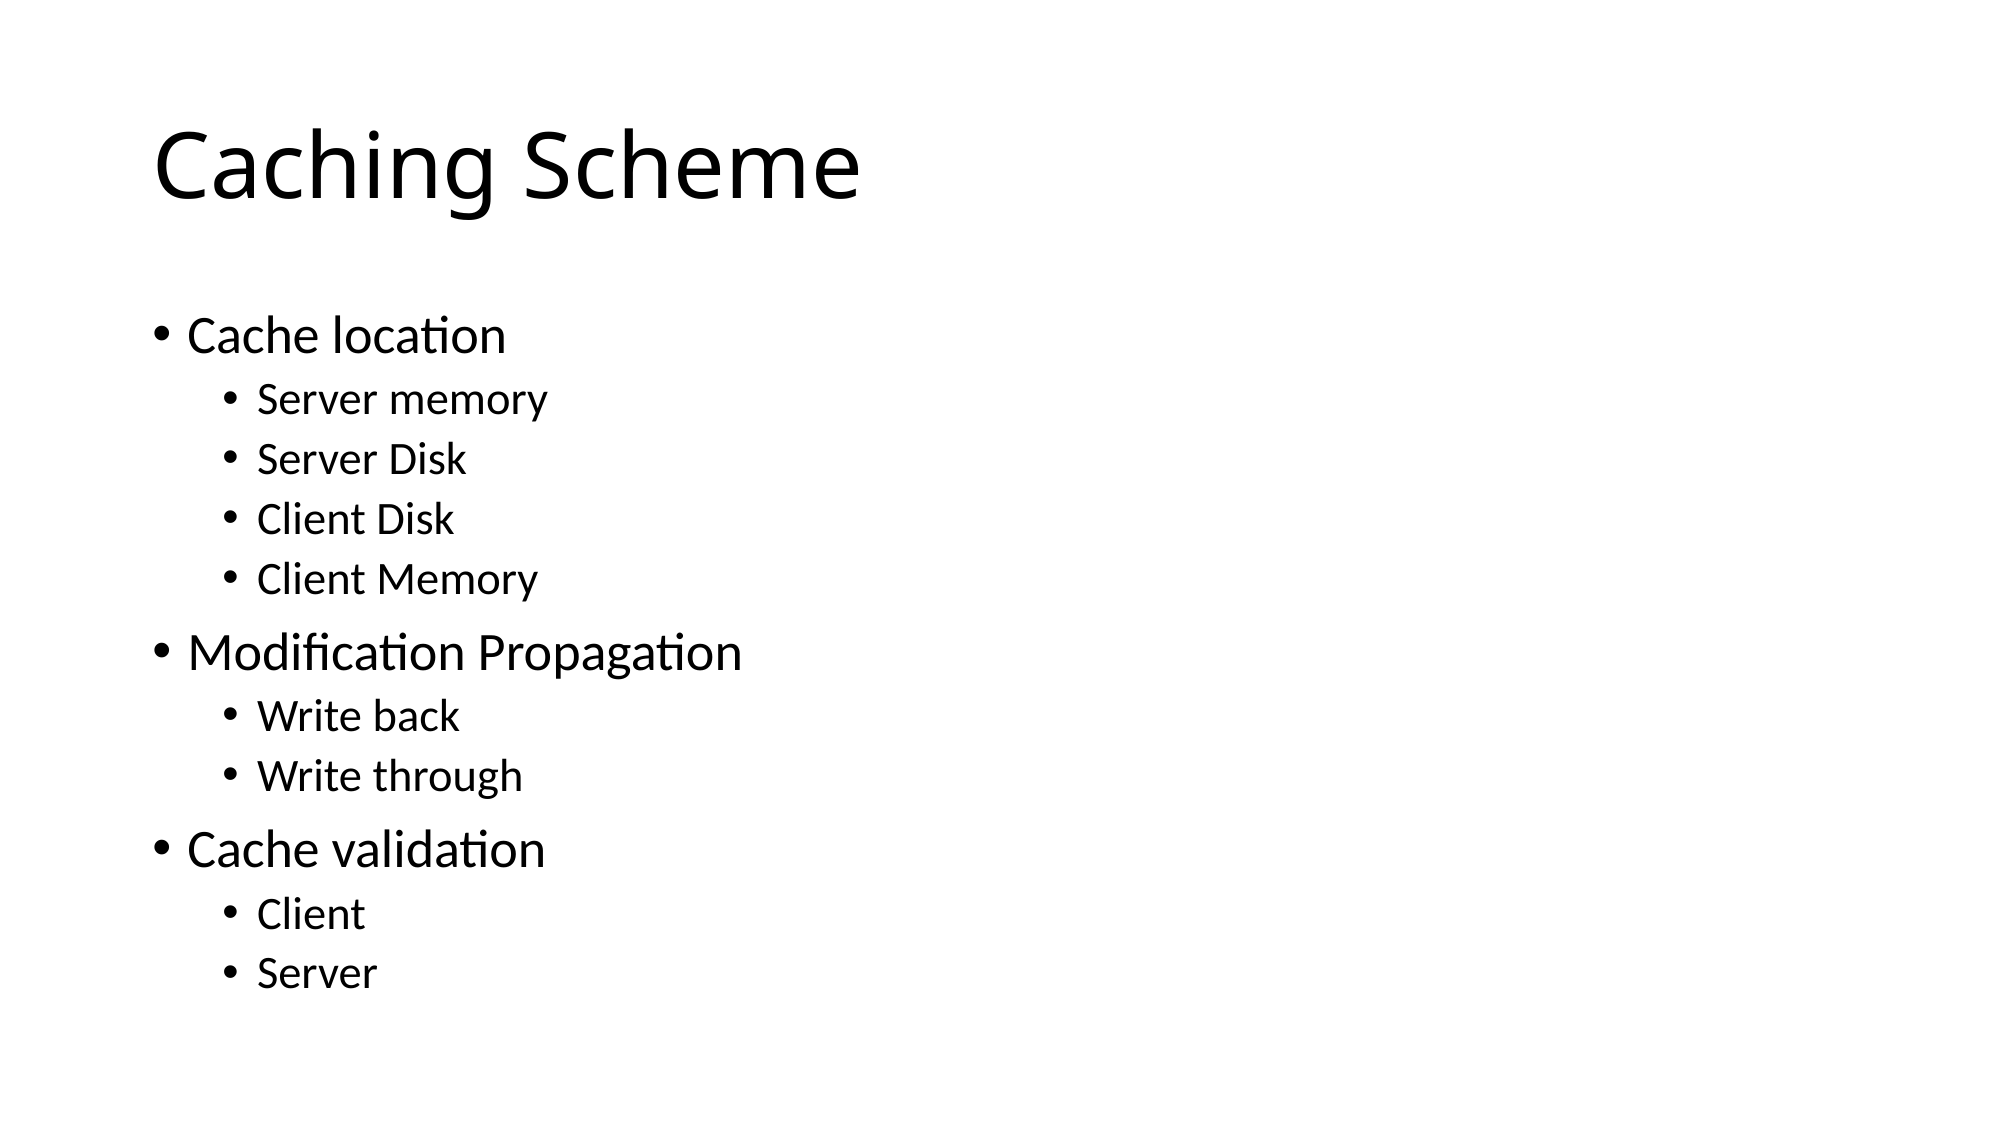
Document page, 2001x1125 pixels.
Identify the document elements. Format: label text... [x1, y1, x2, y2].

title Caching Scheme [137, 59, 1863, 278]
list Cache location Server memory Server Disk Client Disk Client Memory Modification Propagation Write back Write through Cache validation Client Server [137, 299, 1863, 1014]
